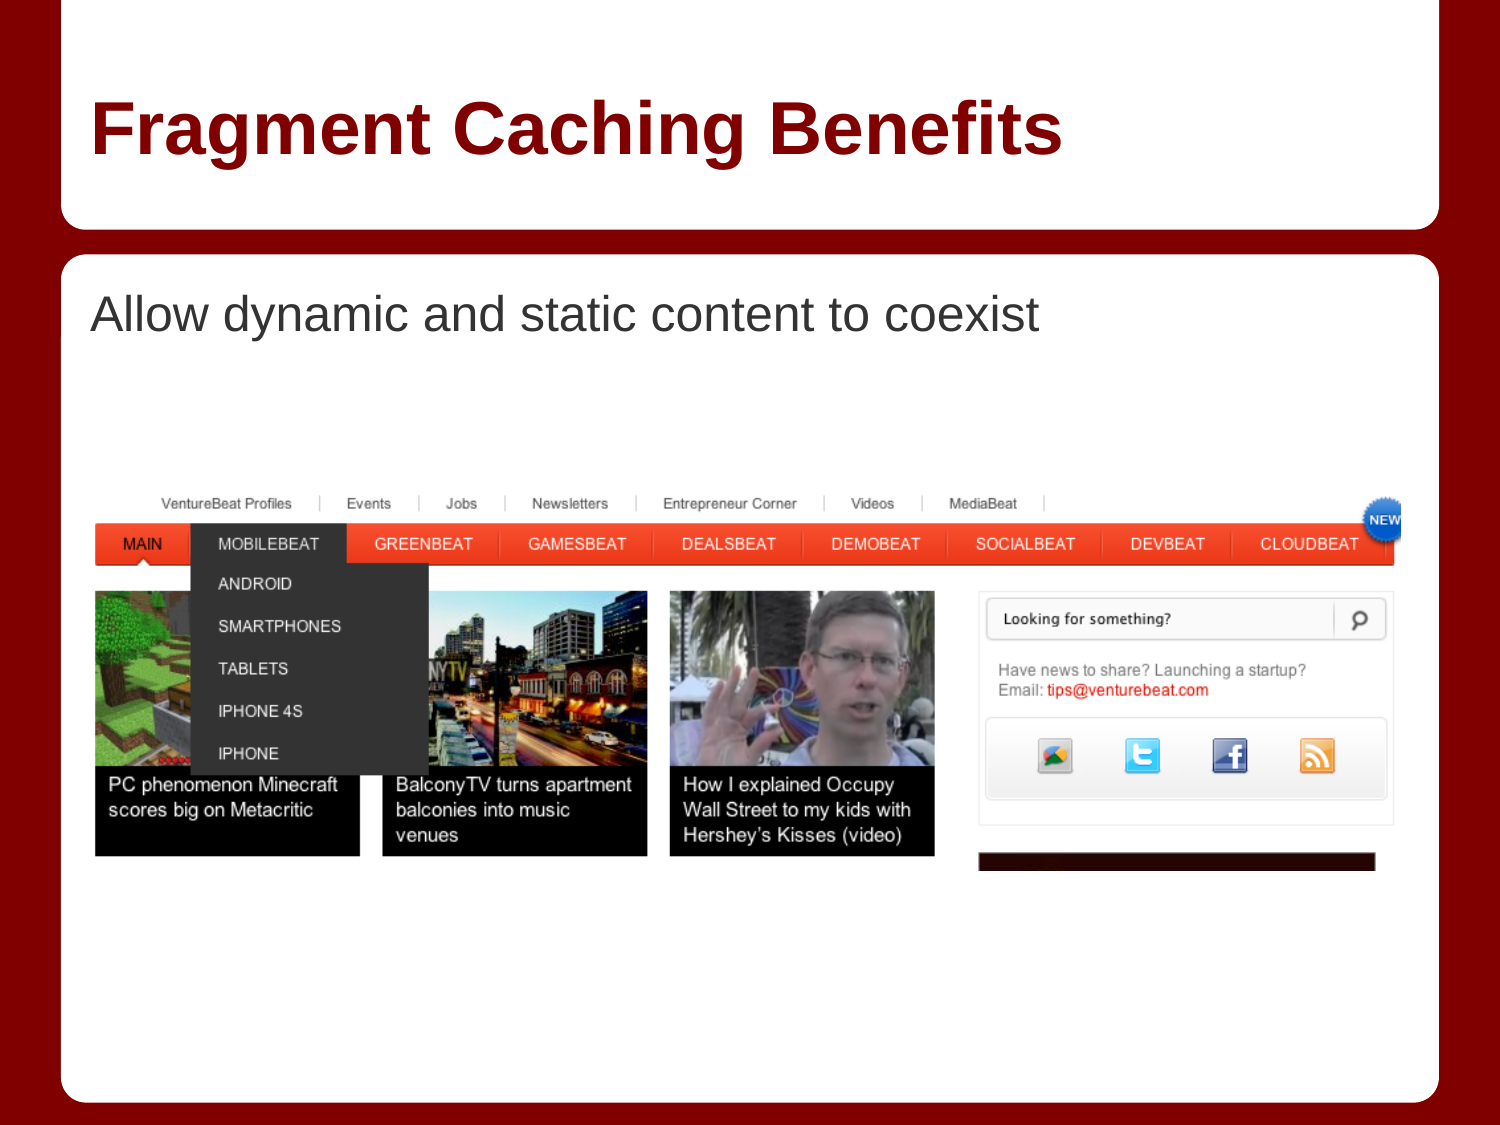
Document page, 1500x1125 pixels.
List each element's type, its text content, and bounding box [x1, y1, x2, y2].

title Fragment Caching Benefits [75, 15, 1425, 234]
list Allow dynamic and static content to coexist [75, 266, 1425, 935]
text_box [90, 469, 1401, 871]
